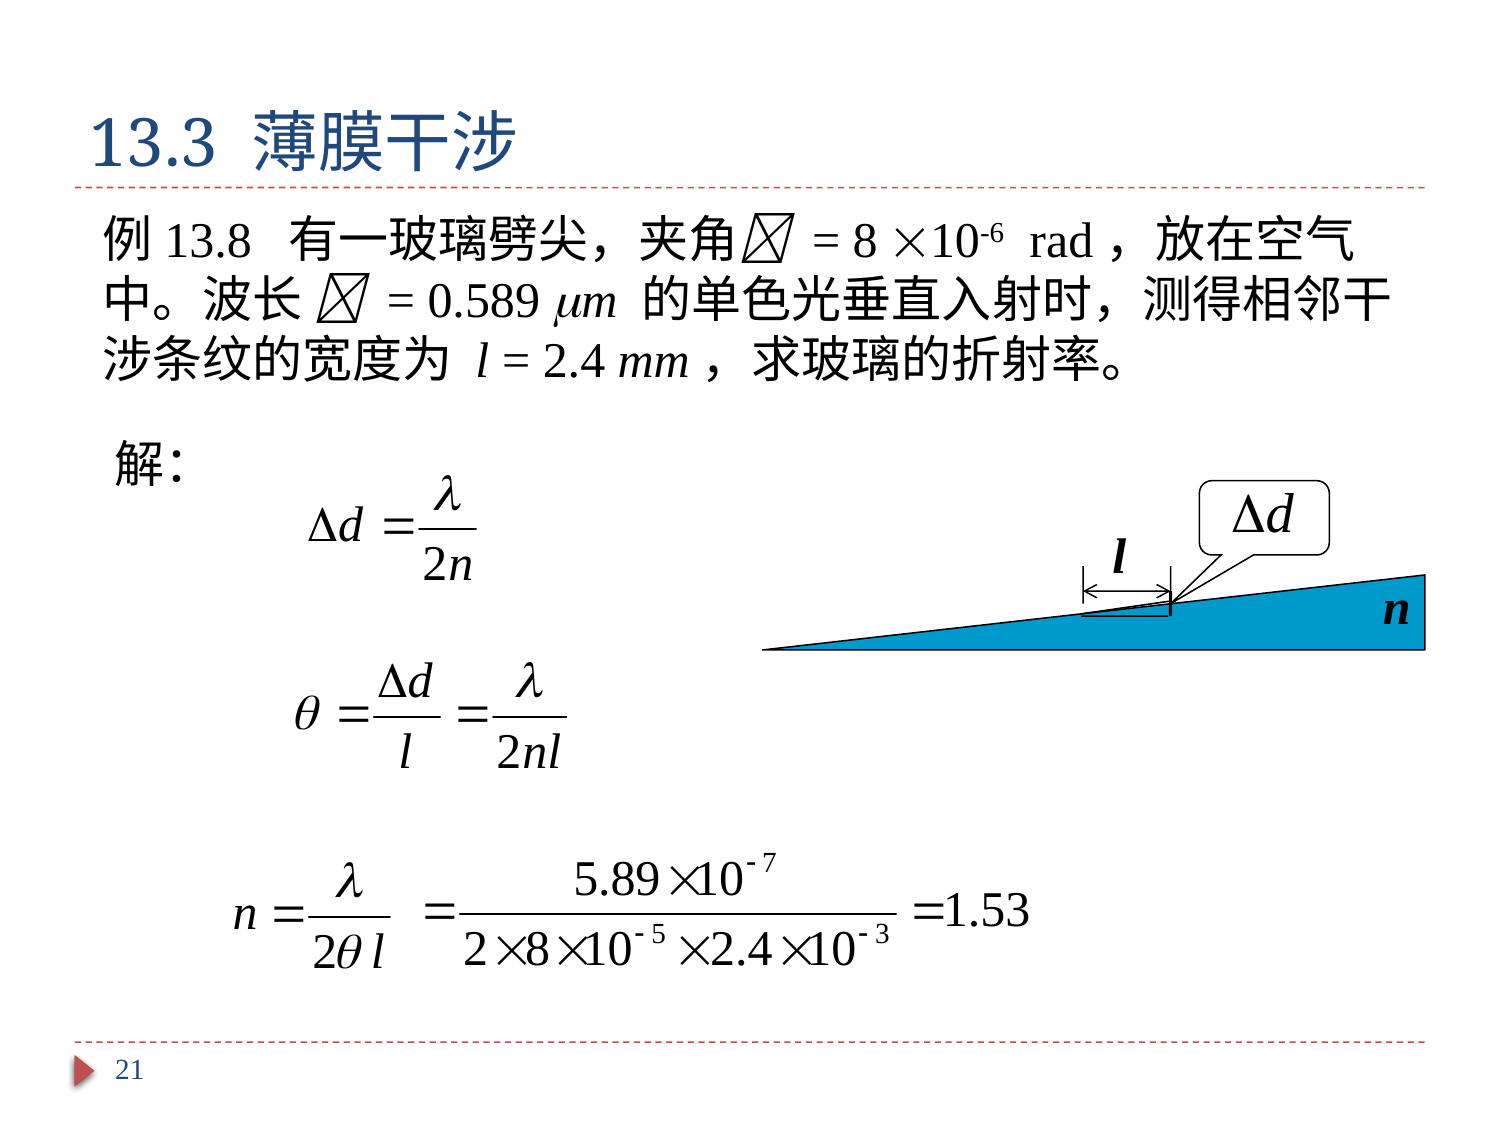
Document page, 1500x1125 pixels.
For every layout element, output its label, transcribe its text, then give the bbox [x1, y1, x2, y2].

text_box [287, 649, 576, 780]
text_box [762, 581, 1425, 650]
title 13.3 薄膜干涉 [75, 37, 1425, 188]
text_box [1081, 515, 1172, 617]
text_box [1199, 480, 1330, 556]
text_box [412, 839, 1038, 977]
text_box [299, 462, 488, 592]
text_box n [1368, 567, 1426, 642]
text_box 解： [99, 424, 254, 500]
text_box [224, 849, 400, 992]
text_box 例13.8 有一玻璃劈尖，夹角 = 8 10-6 rad，放在空气中。波长  = 0.589 m 的单色光垂直入射时，测得相邻干涉条纹的宽度为 l = 2.4 mm，求玻璃的折射率。 [87, 199, 1432, 395]
slide_number 21 [100, 1042, 426, 1103]
